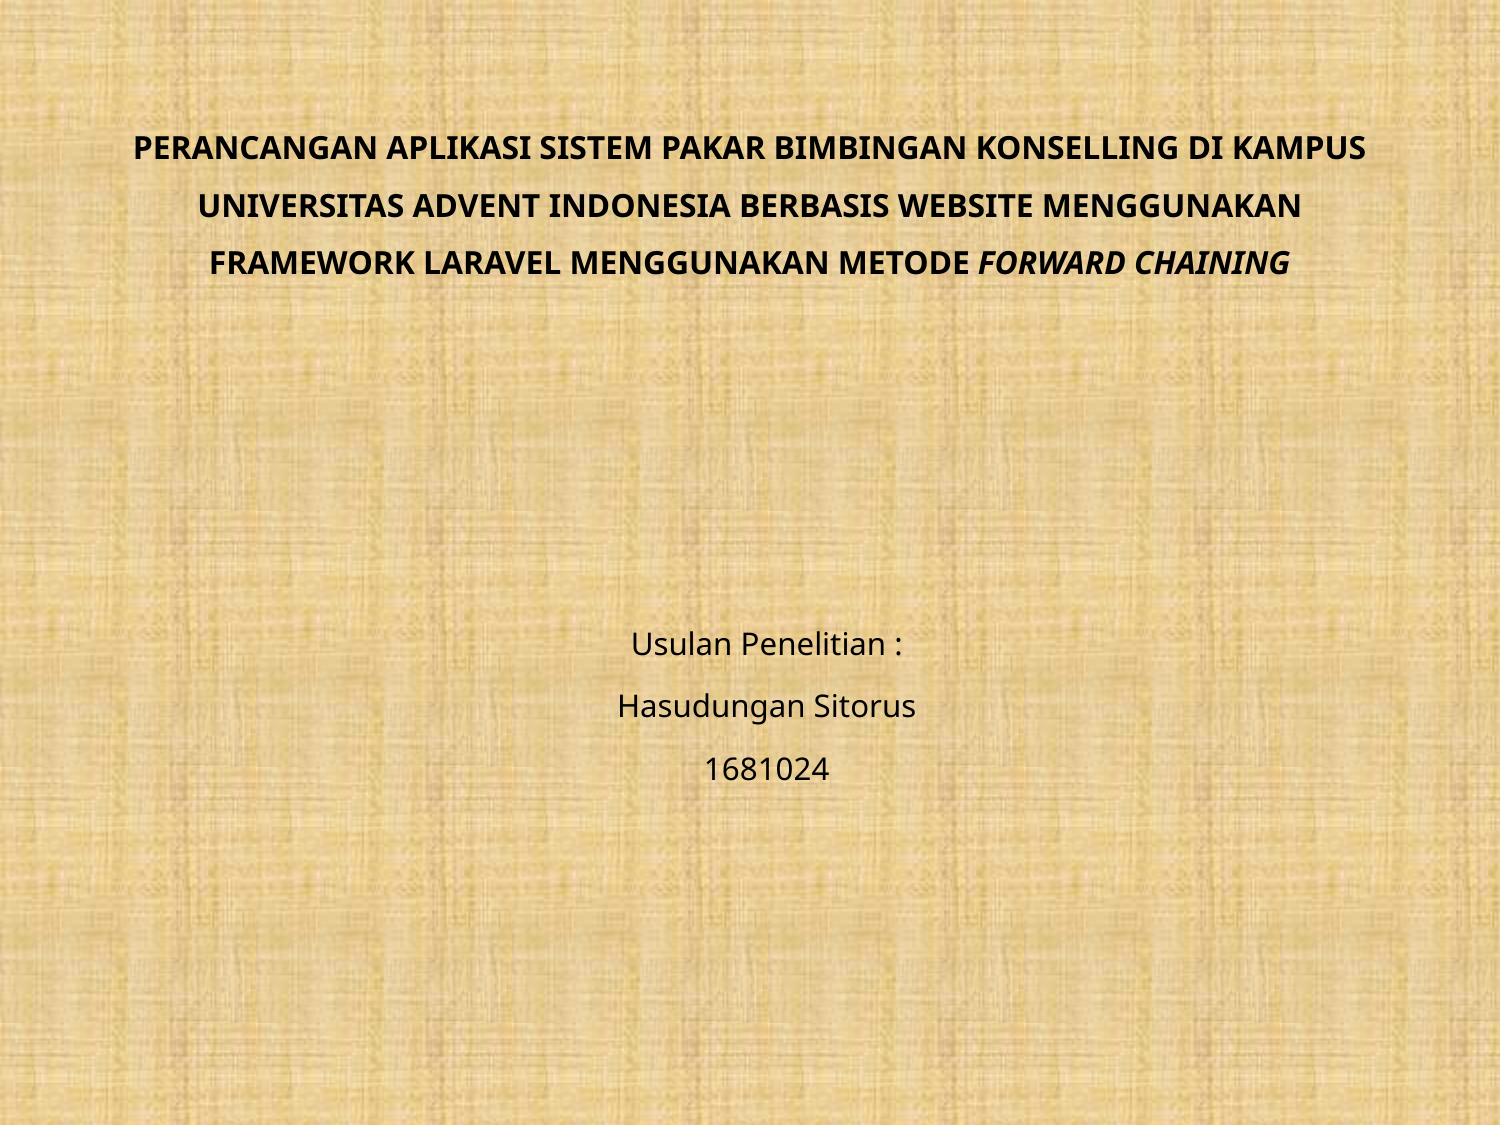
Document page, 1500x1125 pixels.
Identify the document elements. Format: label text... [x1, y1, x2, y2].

picture [0, 0, 1500, 1125]
subtitle Usulan Penelitian : Hasudungan Sitorus 1681024 [242, 597, 1293, 795]
title PERANCANGAN APLIKASI SISTEM PAKAR BIMBINGAN KONSELLING DI KAMPUS UNIVERSITAS ADVENT INDONESIA BERBASIS WEBSITE MENGGUNAKAN FRAMEWORK LARAVEL MENGGUNAKAN METODE FORWARD CHAINING [112, 78, 1388, 350]
